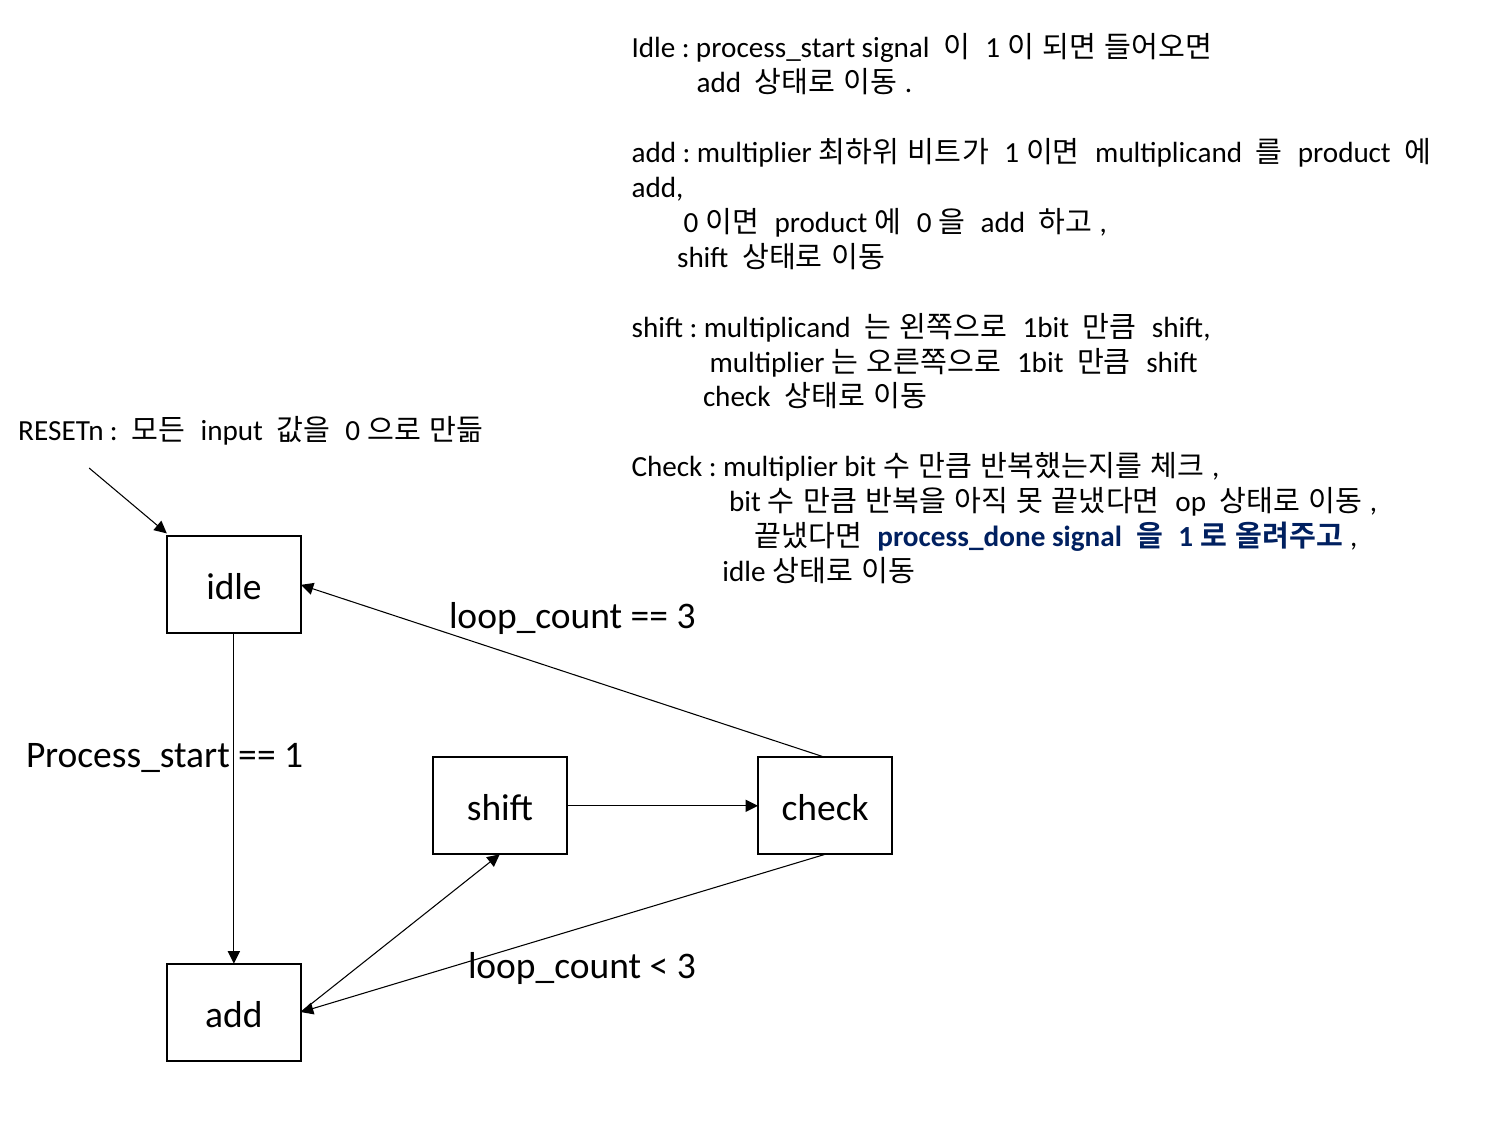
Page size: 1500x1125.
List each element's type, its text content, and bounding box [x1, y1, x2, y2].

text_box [89, 468, 167, 534]
text_box Process_start == 1 [234, 722, 319, 783]
text_box Idle : process_start signal 이 1이 되면 들어오면 add 상태로 이동. add : multiplier최하위 비트가 1이면 multiplicand 를 product 에 add, 0이면 product에 0을 add 하고, shift 상태로 이동 shift : multiplicand 는 왼쪽으로 1bit 만큼 shift, multiplier는 오른쪽으로 1bit 만큼 shift check 상태로 이동 Check : multiplier bit수 만큼 반복했는지를 체크, bit수 만큼 반복을 아직 못 끝냈다면 op 상태로 이동, 끝냈다면 process_done signal 을 1로 올려주고, idle상태로 이동 [616, 20, 1482, 595]
text_box idle [166, 535, 302, 634]
text_box shift [432, 758, 568, 854]
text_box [300, 854, 826, 1013]
text_box RESETn : 모든 input 값을 0으로 만듦 [3, 403, 499, 487]
text_box check [757, 756, 893, 855]
text_box add [166, 963, 302, 1062]
text_box Process_start == 1 [11, 722, 233, 783]
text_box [300, 584, 826, 758]
